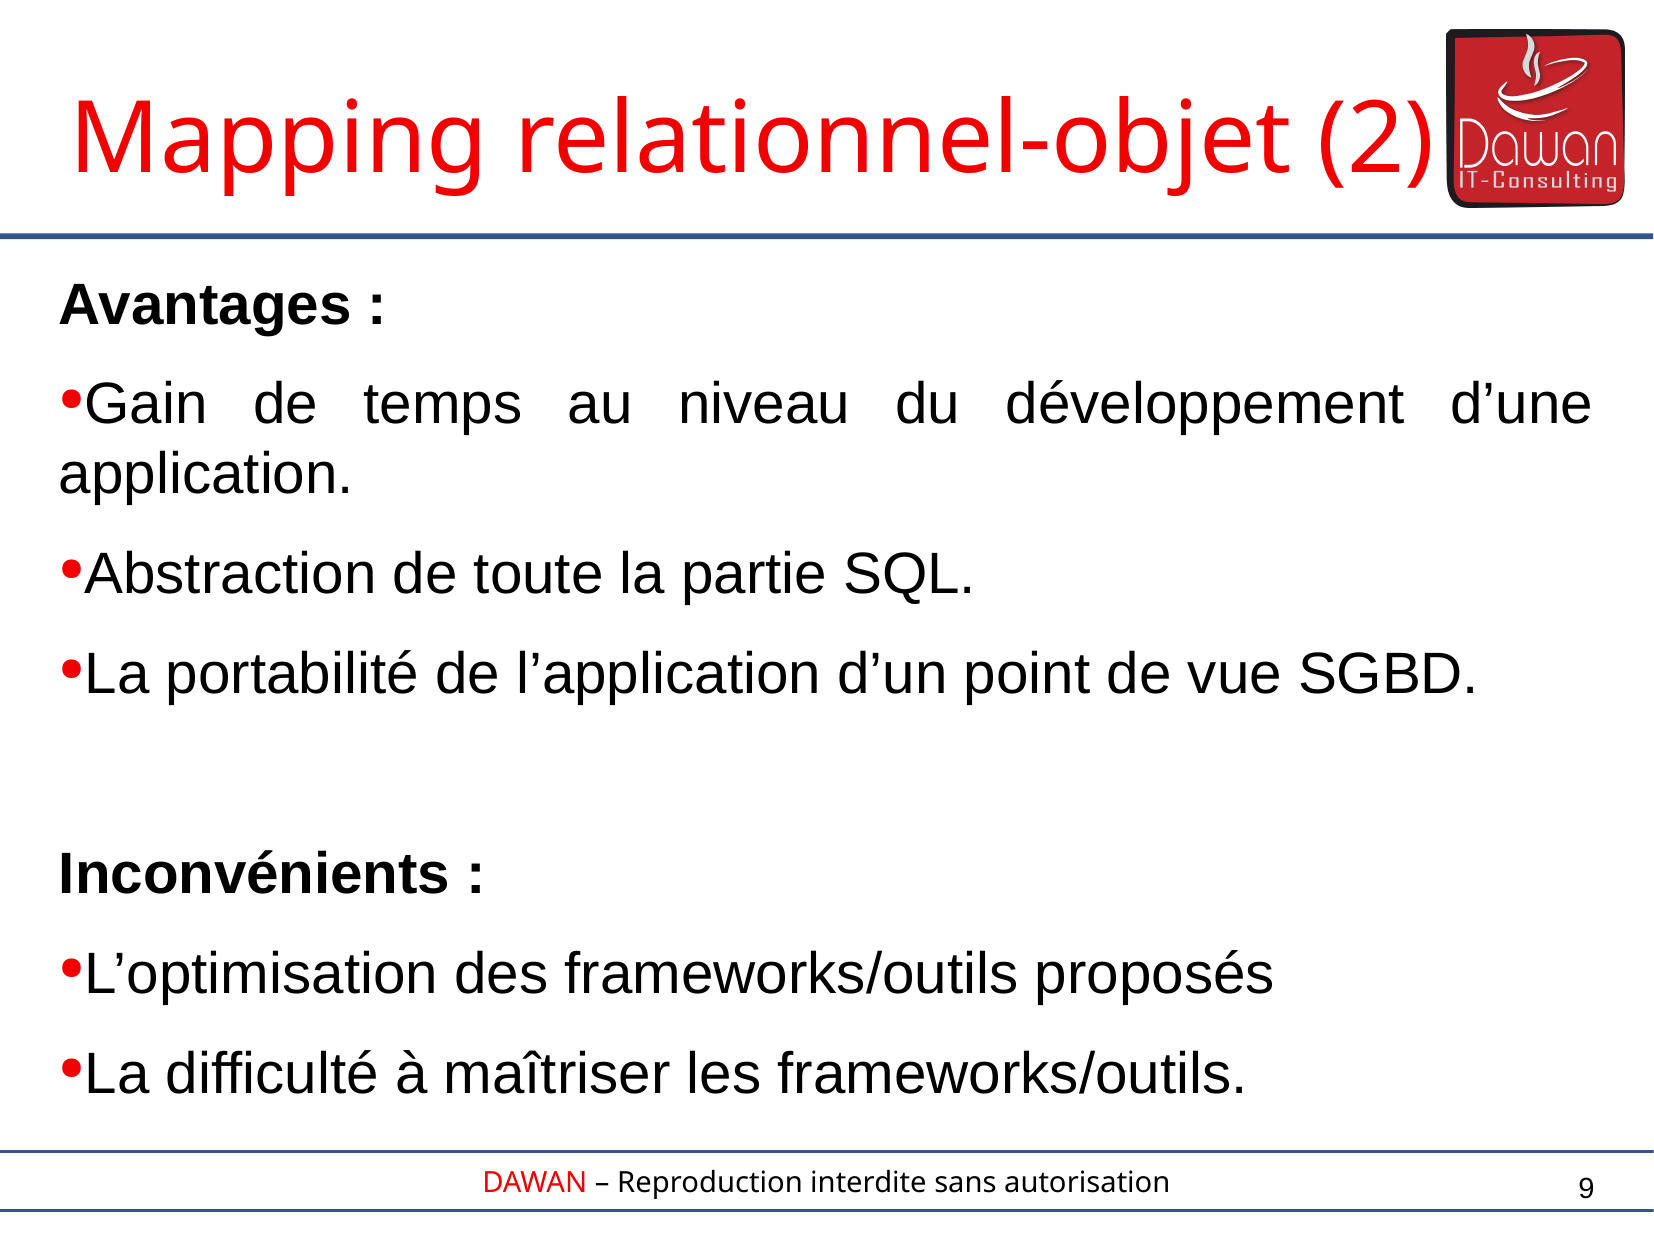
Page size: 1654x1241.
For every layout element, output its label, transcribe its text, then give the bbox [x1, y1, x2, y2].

title Mapping relationnel-objet (2) [59, 29, 1447, 237]
slide_number 9 [1535, 1169, 1595, 1233]
picture [1447, 29, 1625, 208]
list Avantages : Gain de temps au niveau du développement d’une application. Abstraction de toute la partie SQL. La portabilité de l’application d’un point de vue SGBD. Inconvénients : L’optimisation des frameworks/outils proposés La difficulté à maîtriser les frameworks/outils. [59, 265, 1595, 1109]
